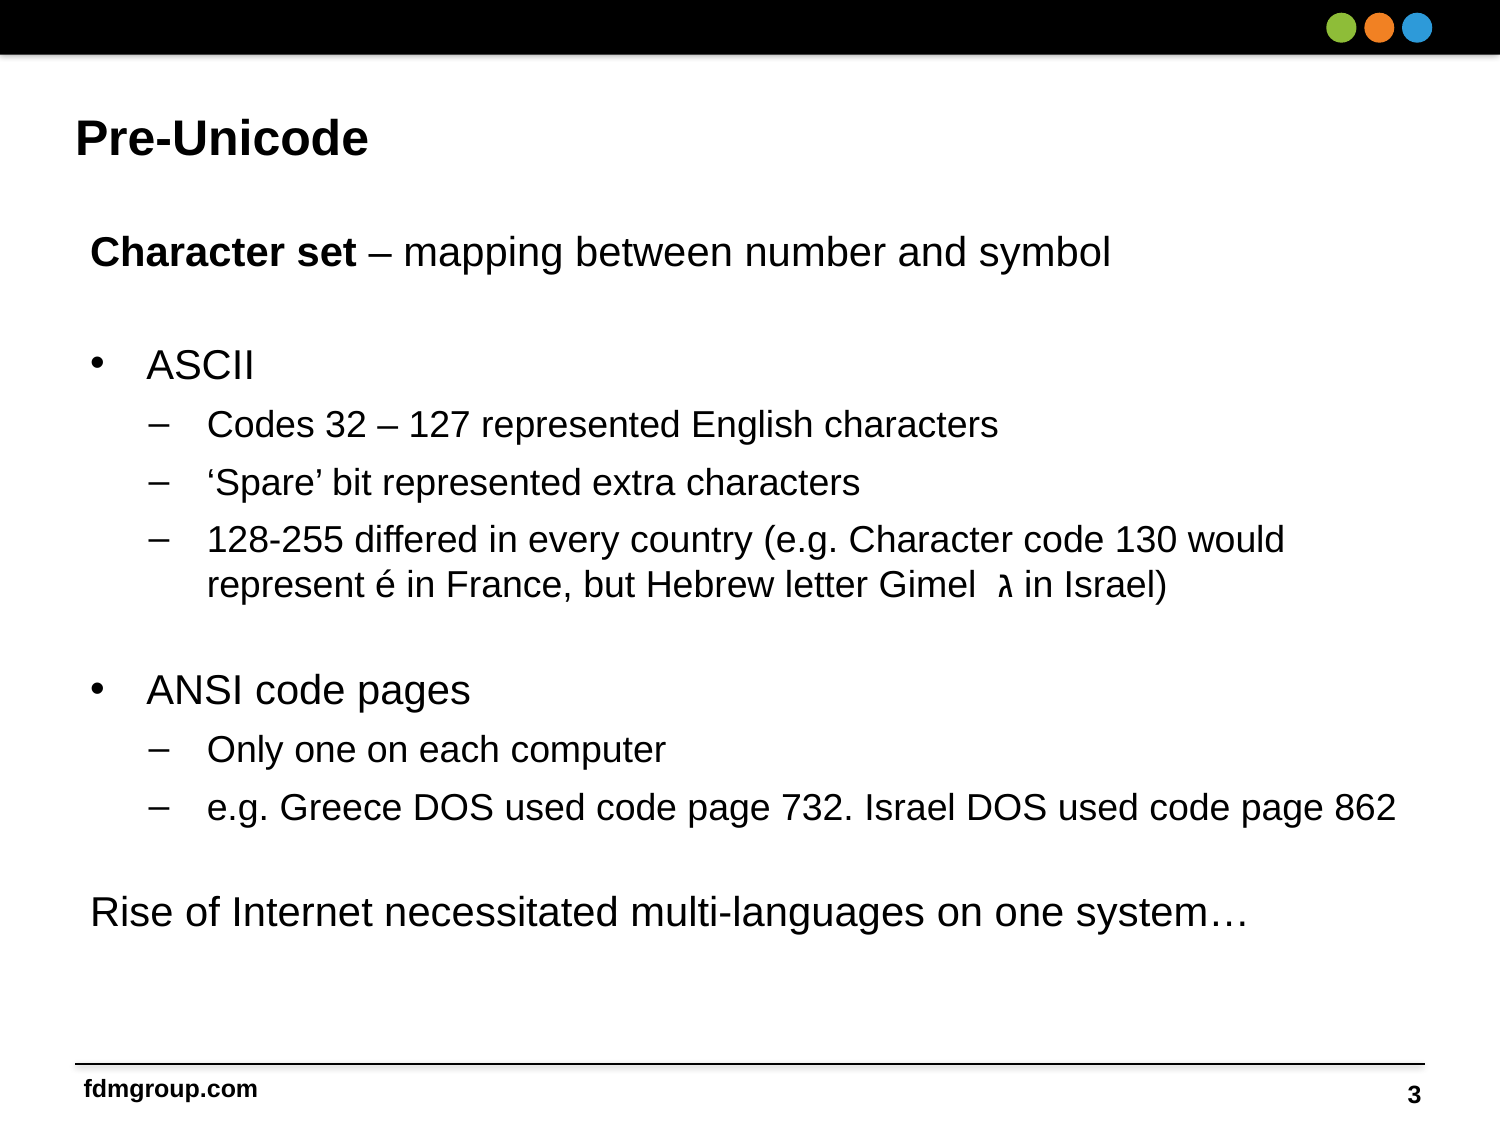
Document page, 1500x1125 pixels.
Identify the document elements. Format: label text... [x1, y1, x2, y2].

title Pre-Unicode [75, 105, 1425, 174]
list Character set – mapping between number and symbol ASCII Codes 32 – 127 represented English characters ‘Spare’ bit represented extra characters 128-255 differed in every country (e.g. Character code 130 would represent é in France, but Hebrew letter Gimel ג in Israel) ANSI code pages Only one on each computer e.g. Greece DOS used code page 732. Israel DOS used code page 862 Rise of Internet necessitated multi-languages on one system… [75, 217, 1425, 1011]
slide_number 3 [1086, 1063, 1437, 1124]
